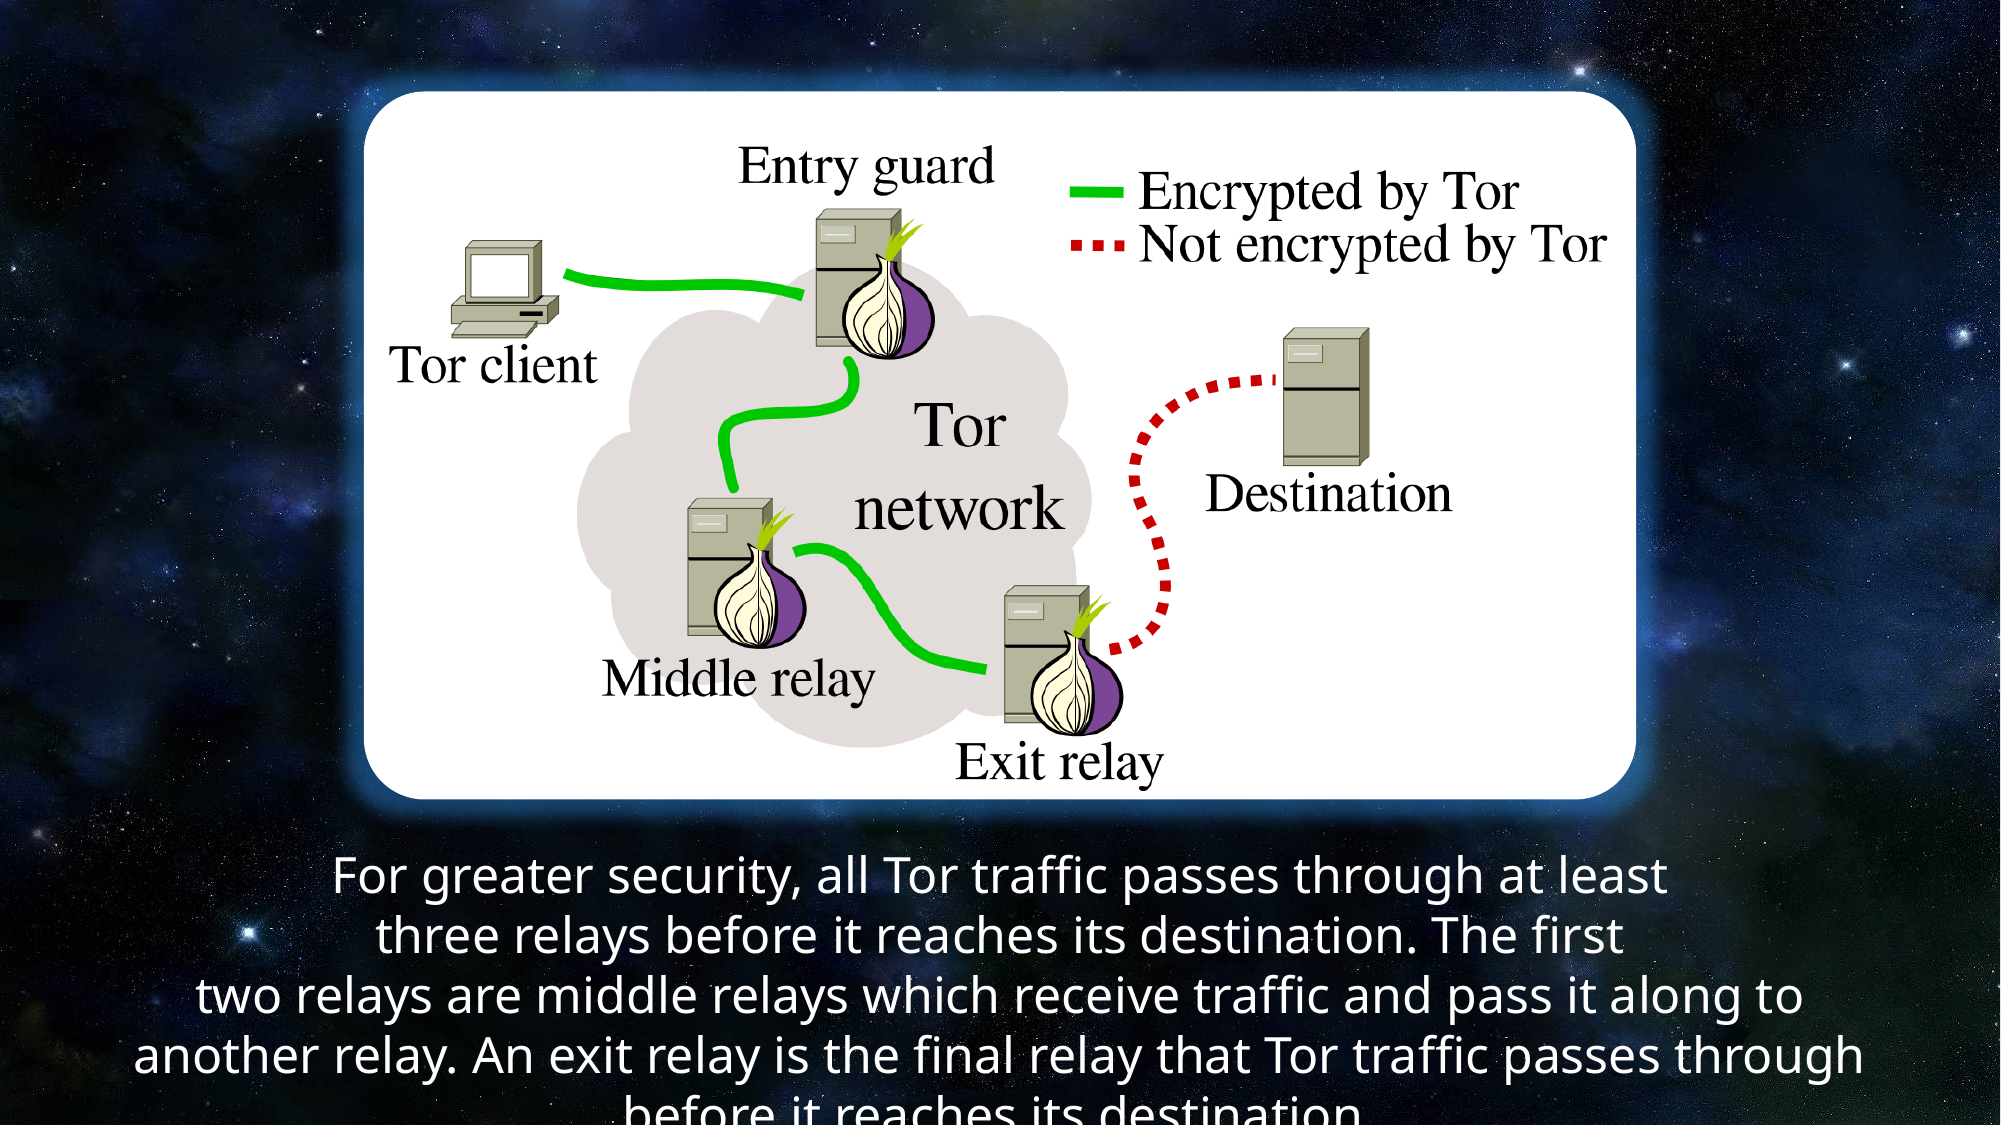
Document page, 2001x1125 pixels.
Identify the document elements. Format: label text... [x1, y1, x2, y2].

picture [0, 0, 2001, 1125]
text_box For greater security, all Tor traffic passes through at least three relays before it reaches its destination. The first two relays are middle relays which receive traffic and pass it along to another relay. An exit relay is the final relay that Tor traffic passes through before it reaches its destination. [114, 836, 1885, 1125]
